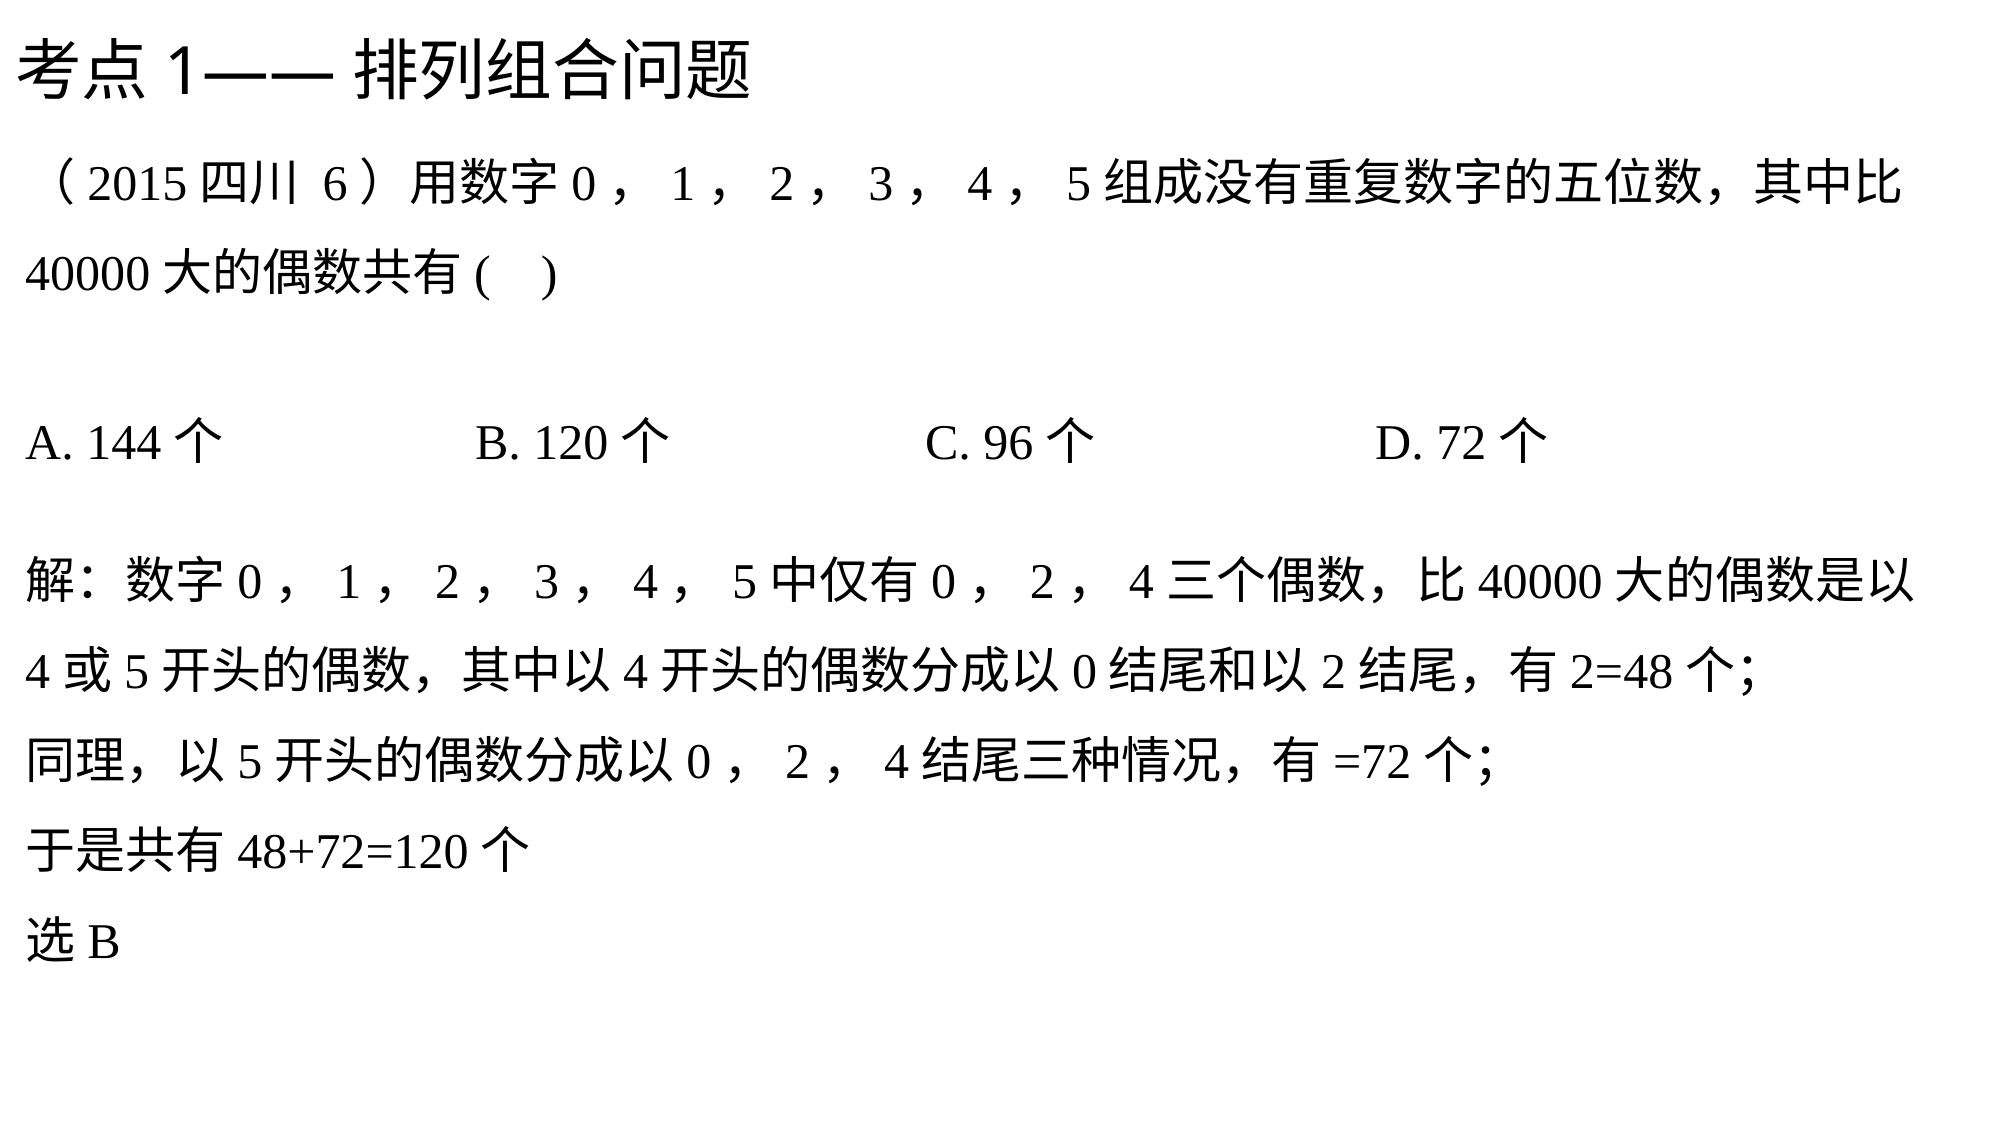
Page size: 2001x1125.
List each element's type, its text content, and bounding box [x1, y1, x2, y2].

text_box （2015四川 6）用数字0，1，2，3，4，5组成没有重复数字的五位数，其中比40000大的偶数共有( ) [10, 113, 1958, 309]
text_box 考点1——排列组合问题 [0, 0, 1958, 115]
text_box A. 144个 B. 120个 C. 96个 D. 72个 [10, 372, 1958, 478]
